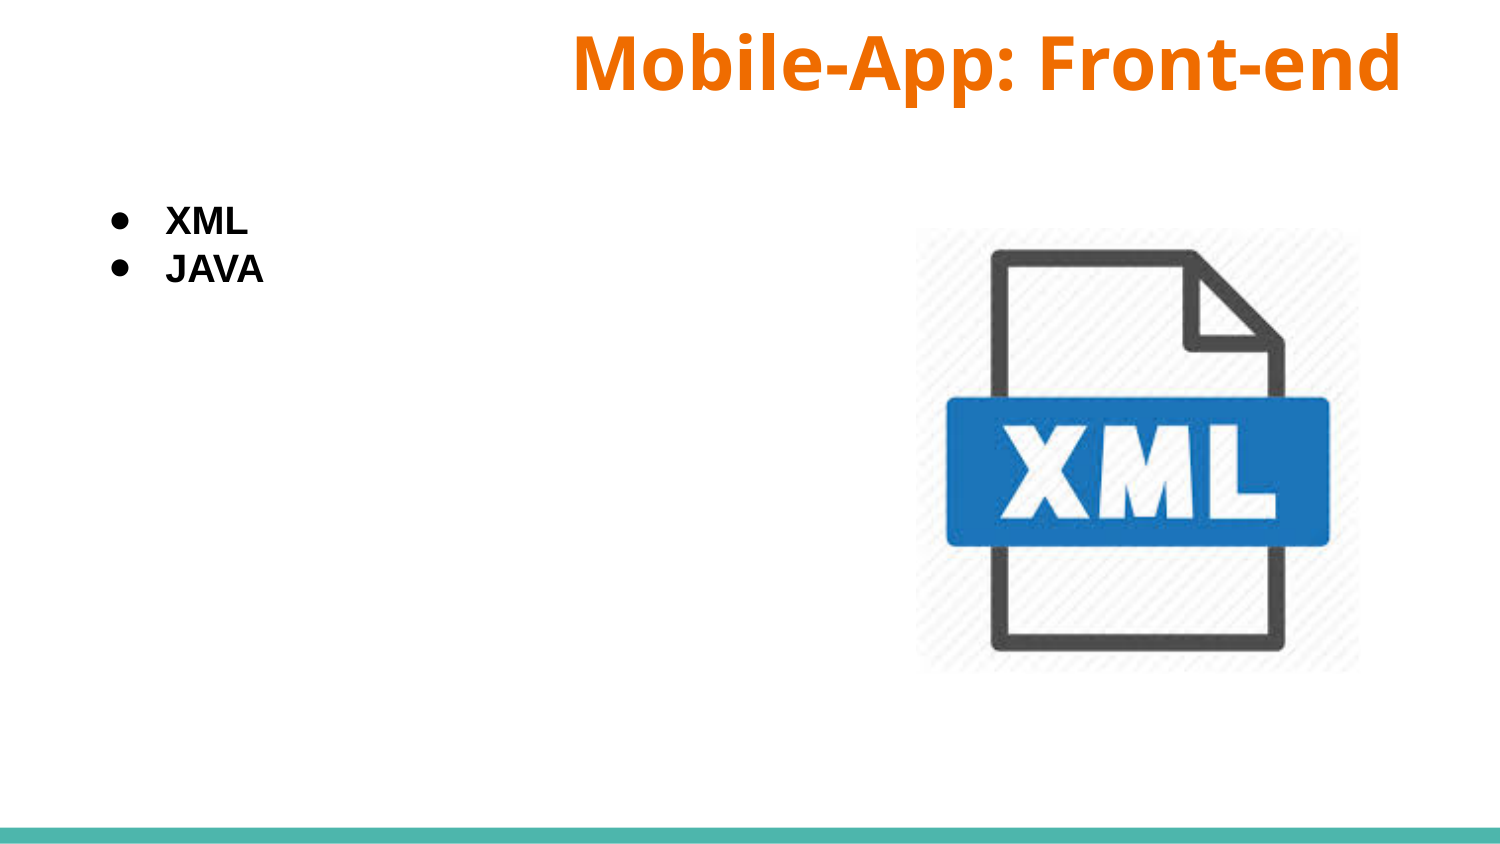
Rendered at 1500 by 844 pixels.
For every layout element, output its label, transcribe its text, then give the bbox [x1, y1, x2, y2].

text_box XML JAVA [75, 180, 736, 581]
picture [916, 228, 1362, 674]
title Mobile-App: Front-end [28, 0, 1427, 116]
